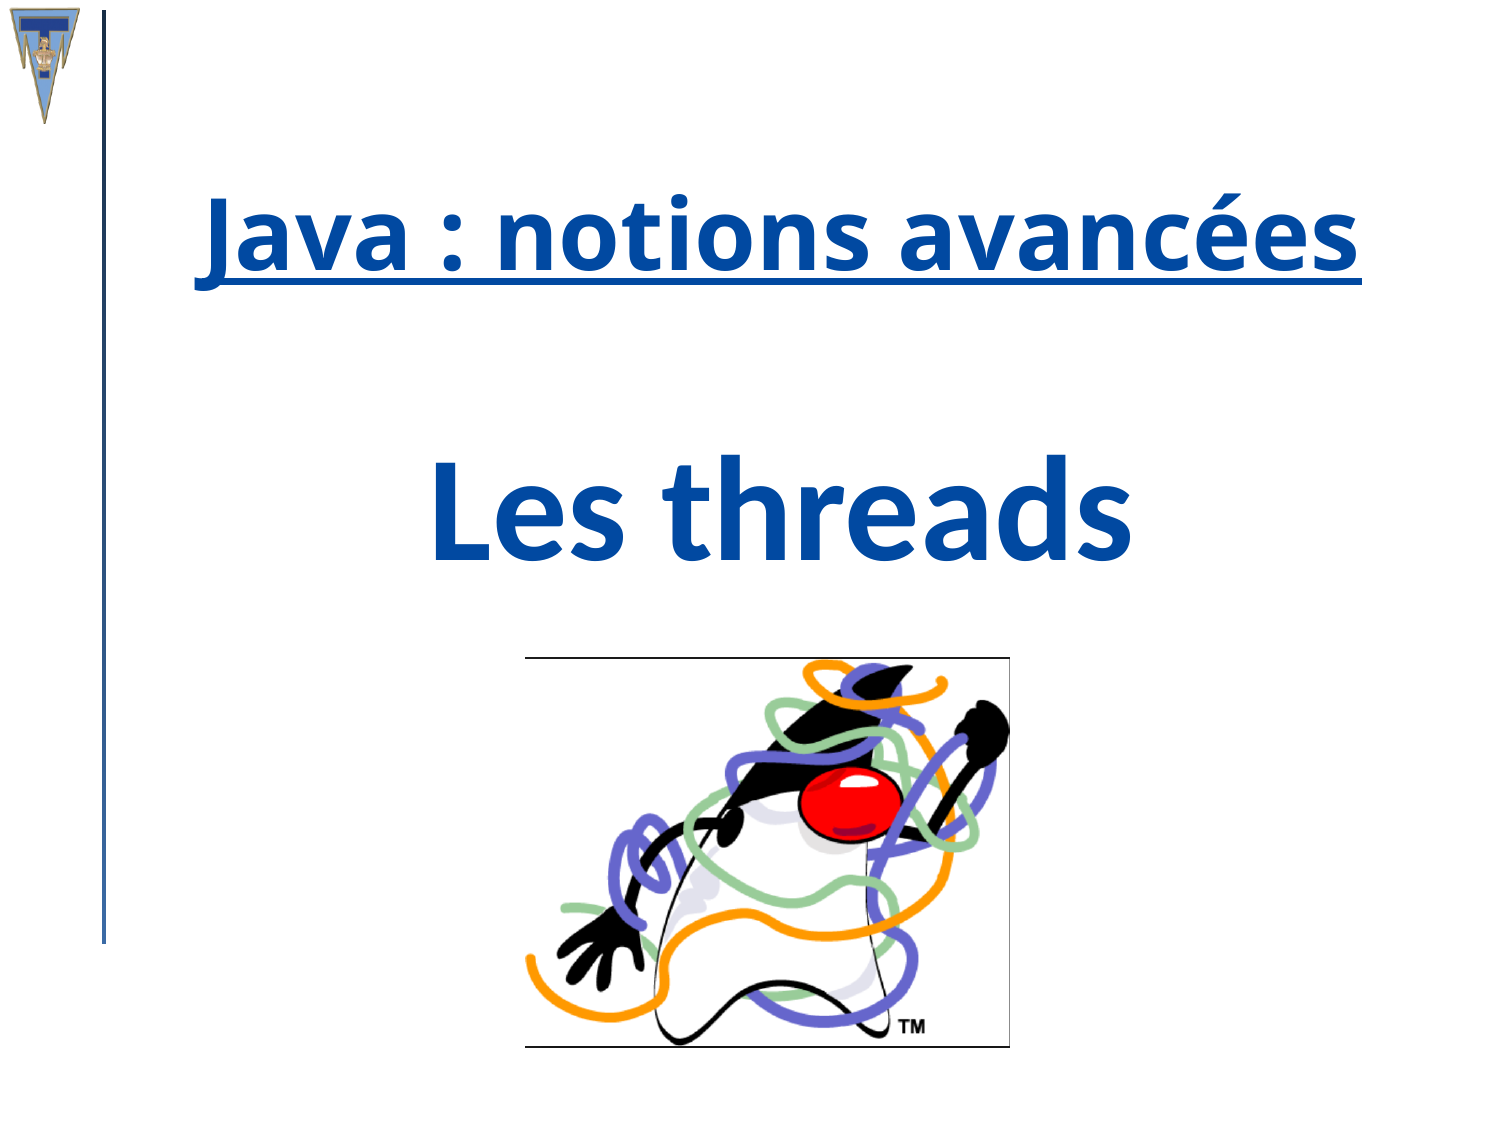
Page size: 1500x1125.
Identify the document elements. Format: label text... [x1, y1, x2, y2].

picture [9, 7, 80, 124]
text_box Java : notions avancées Les threads [102, 406, 1462, 535]
picture [525, 657, 1010, 1048]
